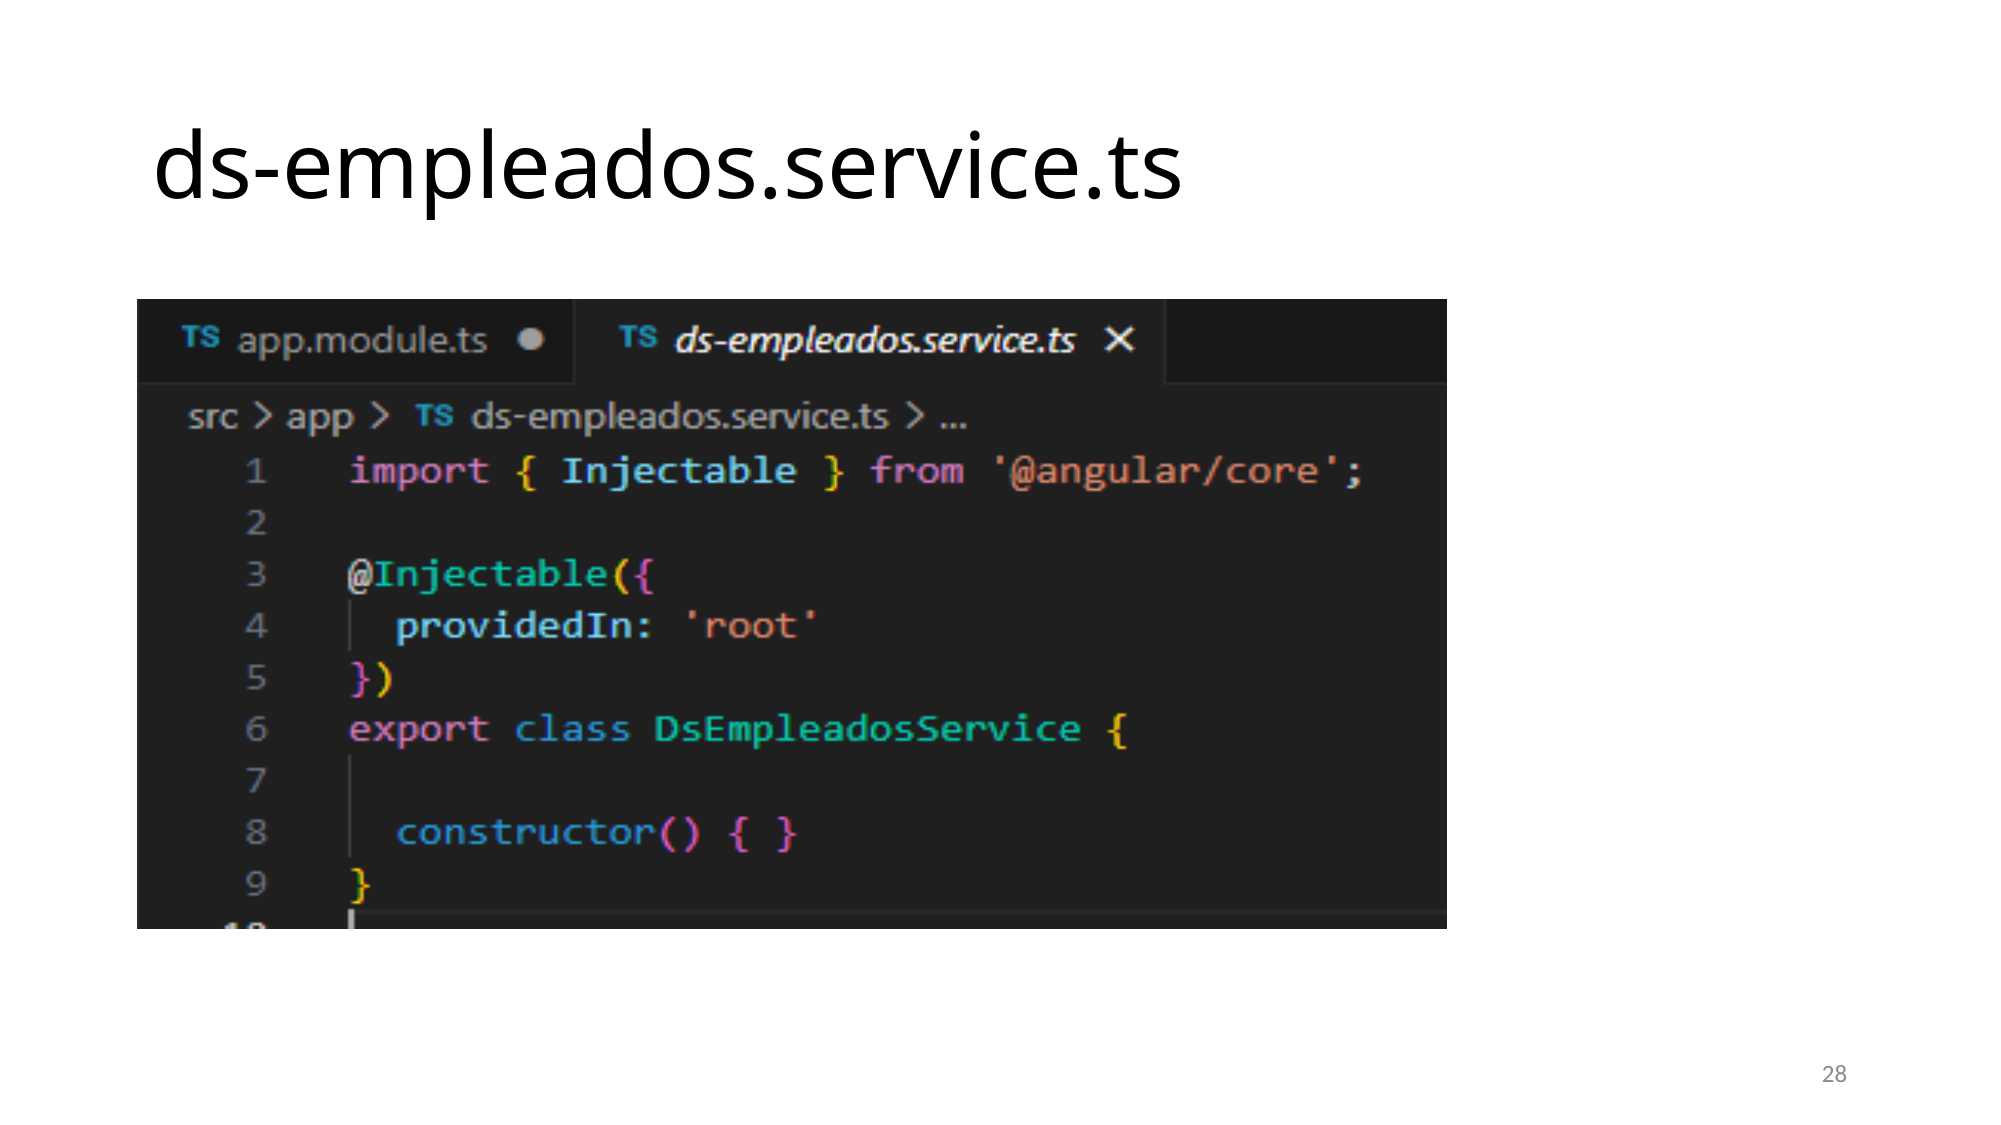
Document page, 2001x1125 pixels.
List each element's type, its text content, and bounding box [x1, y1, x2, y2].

picture [137, 299, 1447, 929]
slide_number 28 [1412, 1042, 1863, 1103]
title ds-empleados.service.ts [137, 59, 1863, 278]
